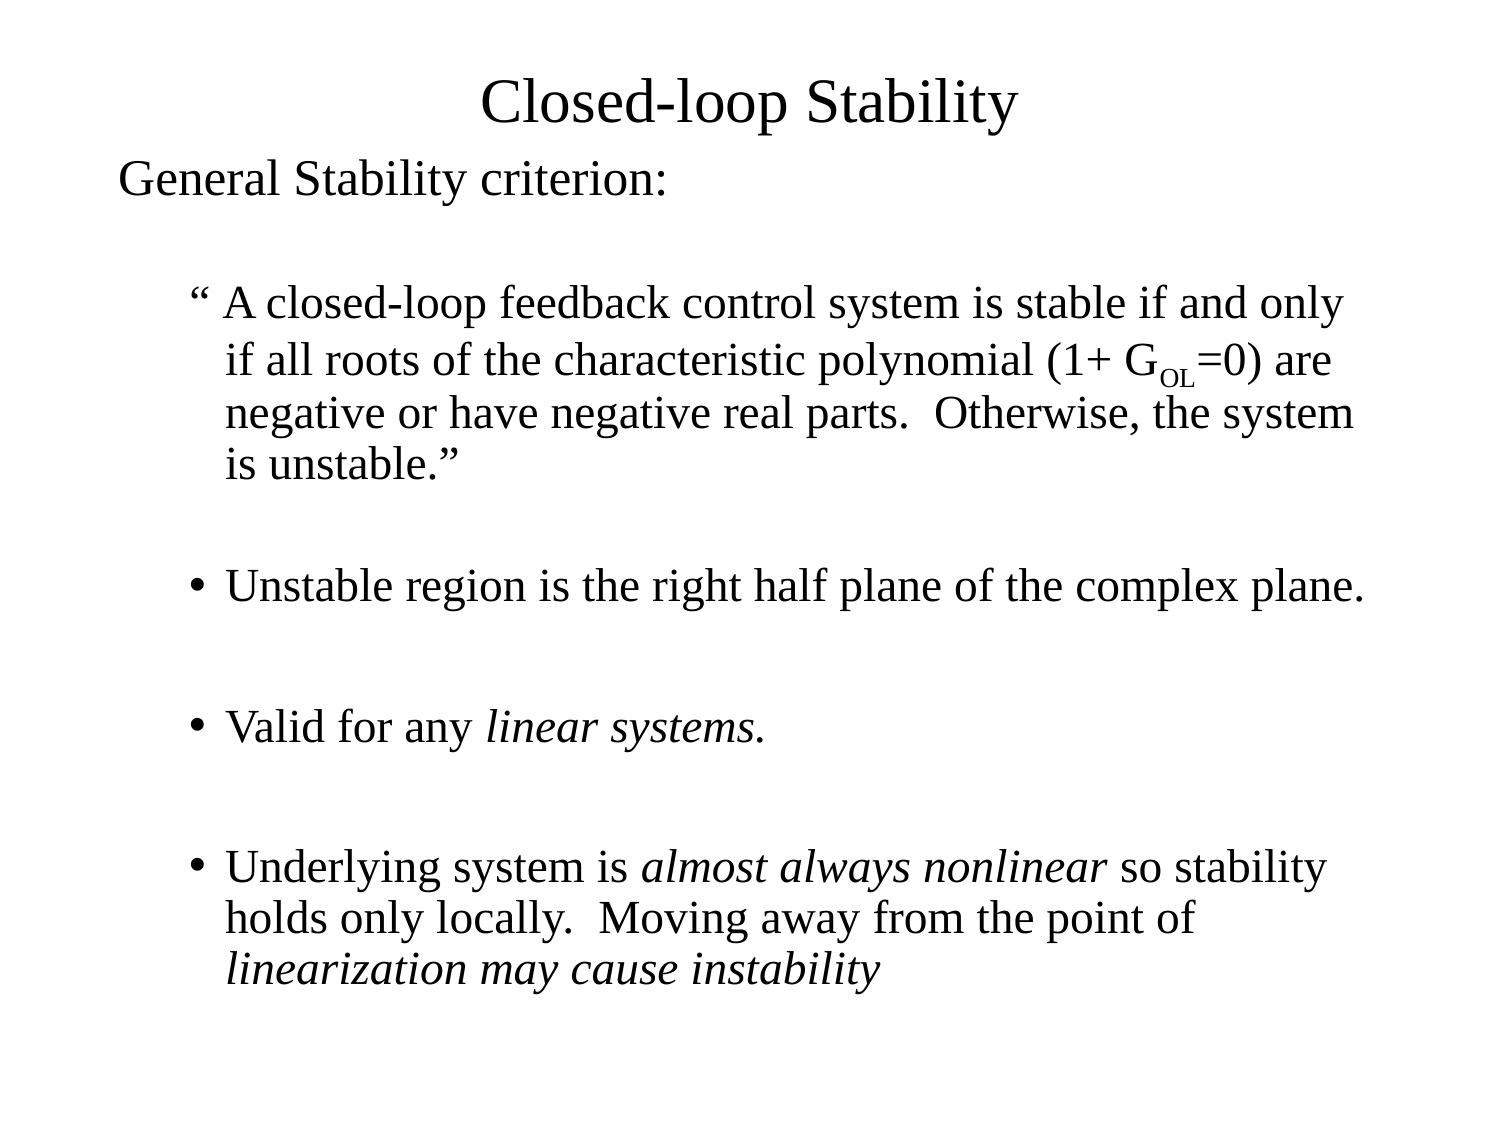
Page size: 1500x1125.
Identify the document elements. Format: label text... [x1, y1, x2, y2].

title Closed-loop Stability [103, 59, 1397, 143]
list General Stability criterion: “ A closed-loop feedback control system is stable if and only if all roots of the characteristic polynomial (1+ GOL=0) are negative or have negative real parts. Otherwise, the system is unstable.” Unstable region is the right half plane of the complex plane. Valid for any linear systems. Underlying system is almost always nonlinear so stability holds only locally. Moving away from the point of linearization may cause instability [103, 143, 1397, 1014]
